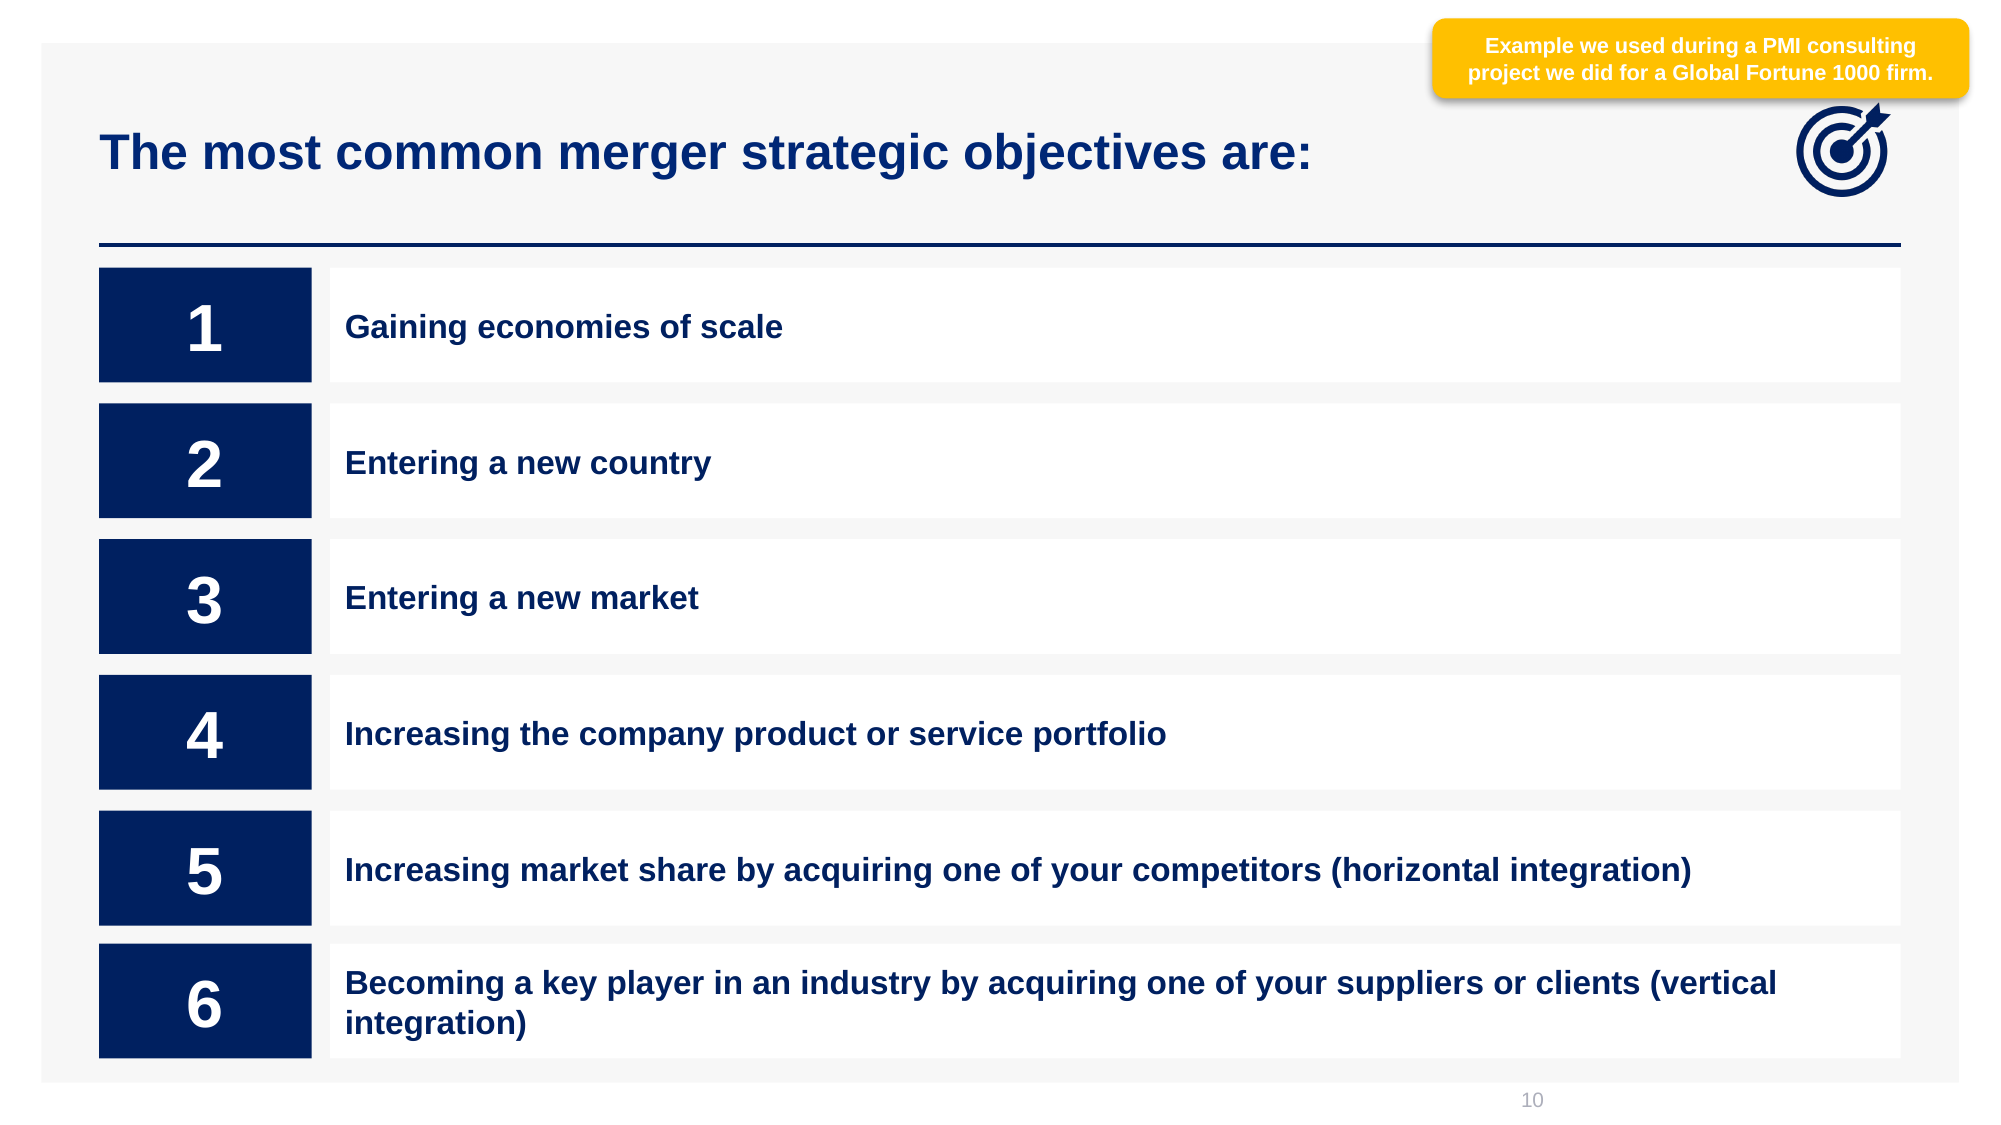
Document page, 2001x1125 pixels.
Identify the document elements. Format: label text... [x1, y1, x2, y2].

text_box Increasing the company product or service portfolio [329, 674, 1902, 791]
text_box Gaining economies of scale [329, 267, 1902, 383]
text_box Entering a new market [329, 538, 1902, 655]
text_box 2 [98, 402, 313, 519]
slide_number 10 [1506, 1088, 1957, 1119]
text_box Becoming a key player in an industry by acquiring one of your suppliers or clients (vertical integration) [329, 942, 1902, 1059]
text_box 6 [98, 942, 313, 1059]
picture [1786, 92, 1901, 207]
text_box Example we used during a PMI consulting project we did for a Global Fortune 1000 firm. [1431, 17, 1971, 100]
title The most common merger strategic objectives are: [84, 59, 1901, 239]
text_box Increasing market share by acquiring one of your competitors (horizontal integration) [329, 810, 1902, 927]
text_box 5 [98, 810, 313, 927]
text_box 1 [98, 267, 313, 383]
text_box 3 [98, 538, 313, 655]
text_box Entering a new country [329, 402, 1902, 519]
text_box 4 [98, 674, 313, 791]
